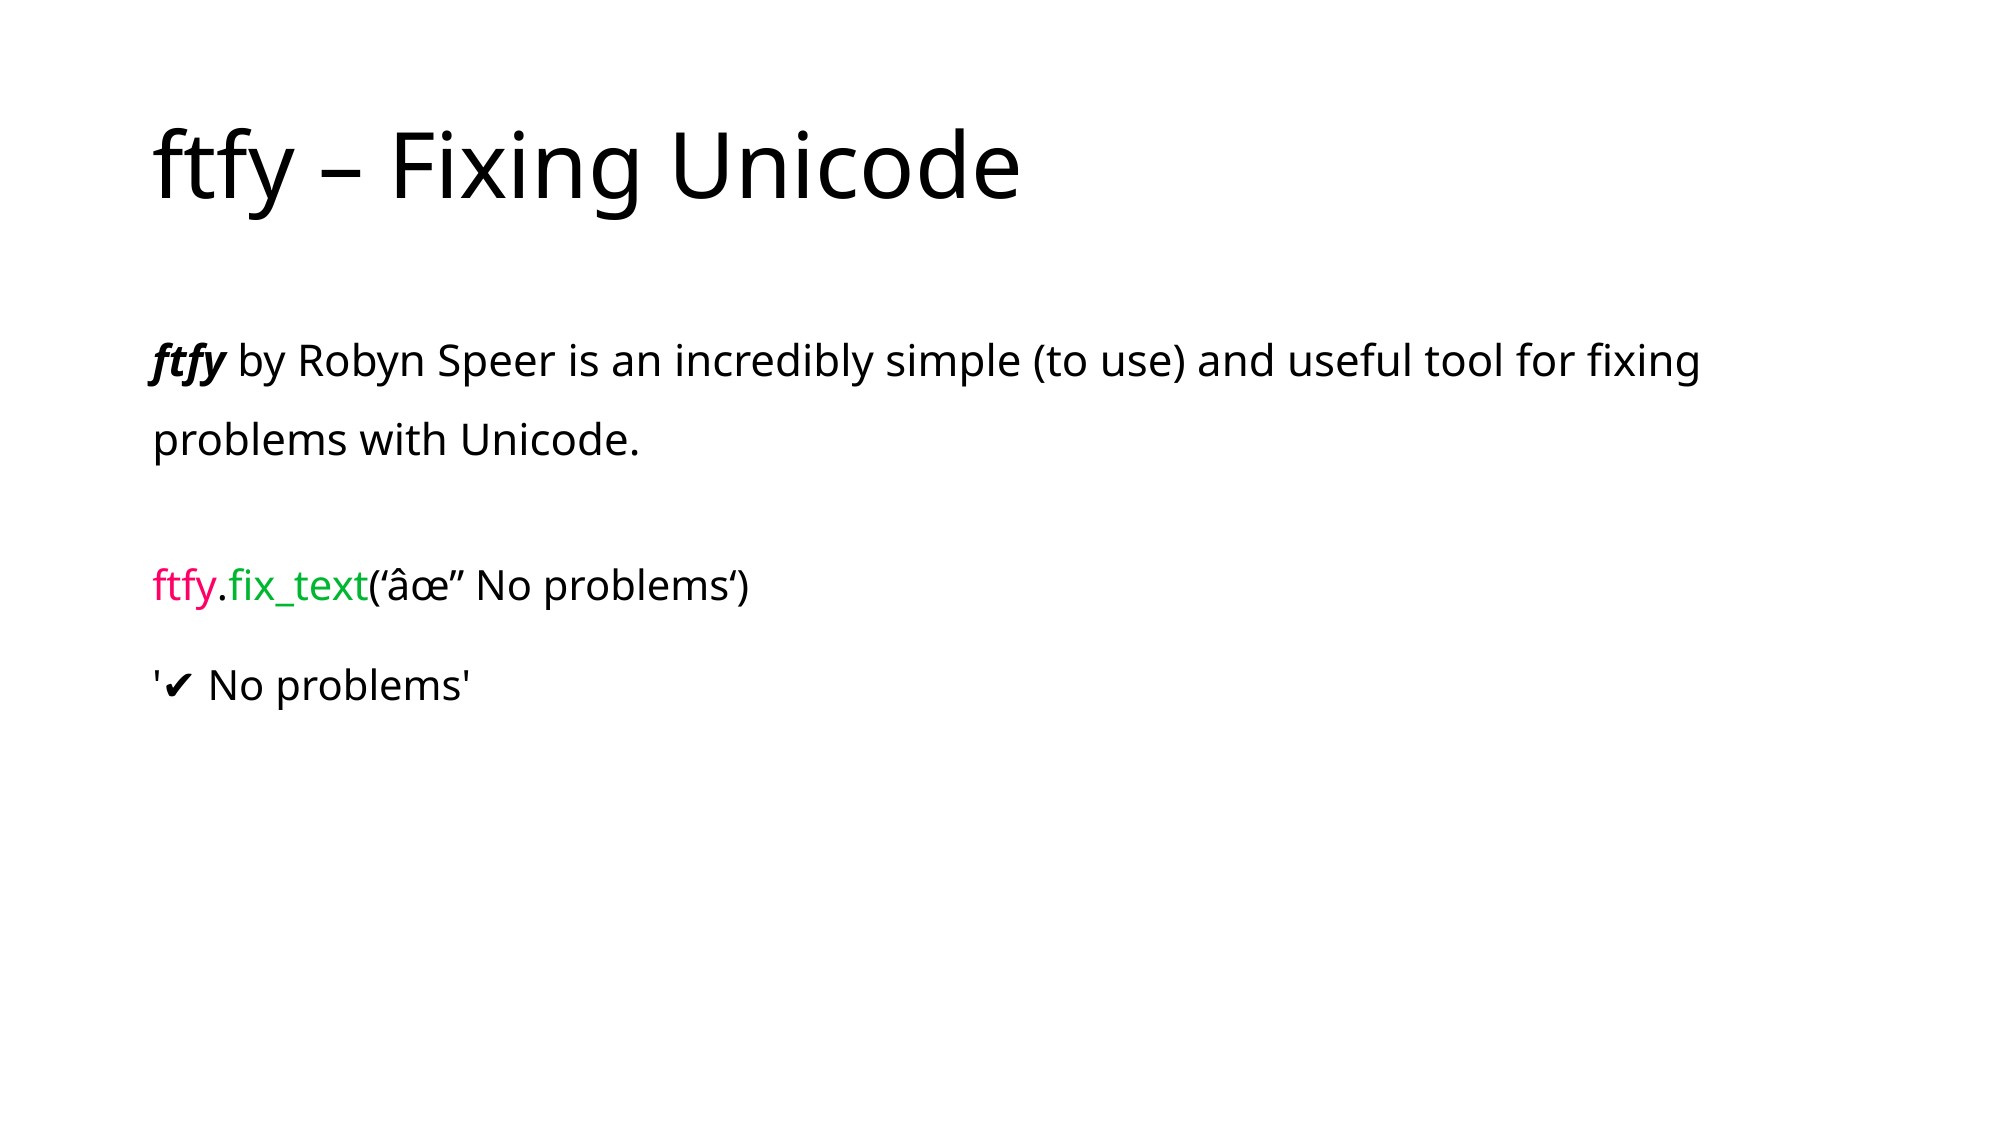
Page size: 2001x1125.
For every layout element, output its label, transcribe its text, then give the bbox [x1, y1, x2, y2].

list ftfy by Robyn Speer is an incredibly simple (to use) and useful tool for fixing problems with Unicode. [137, 299, 1863, 517]
title ftfy – Fixing Unicode [137, 59, 1863, 278]
text_box ftfy.fix_text(‘âœ” No problems‘) '✔ No problems' [137, 551, 1194, 716]
